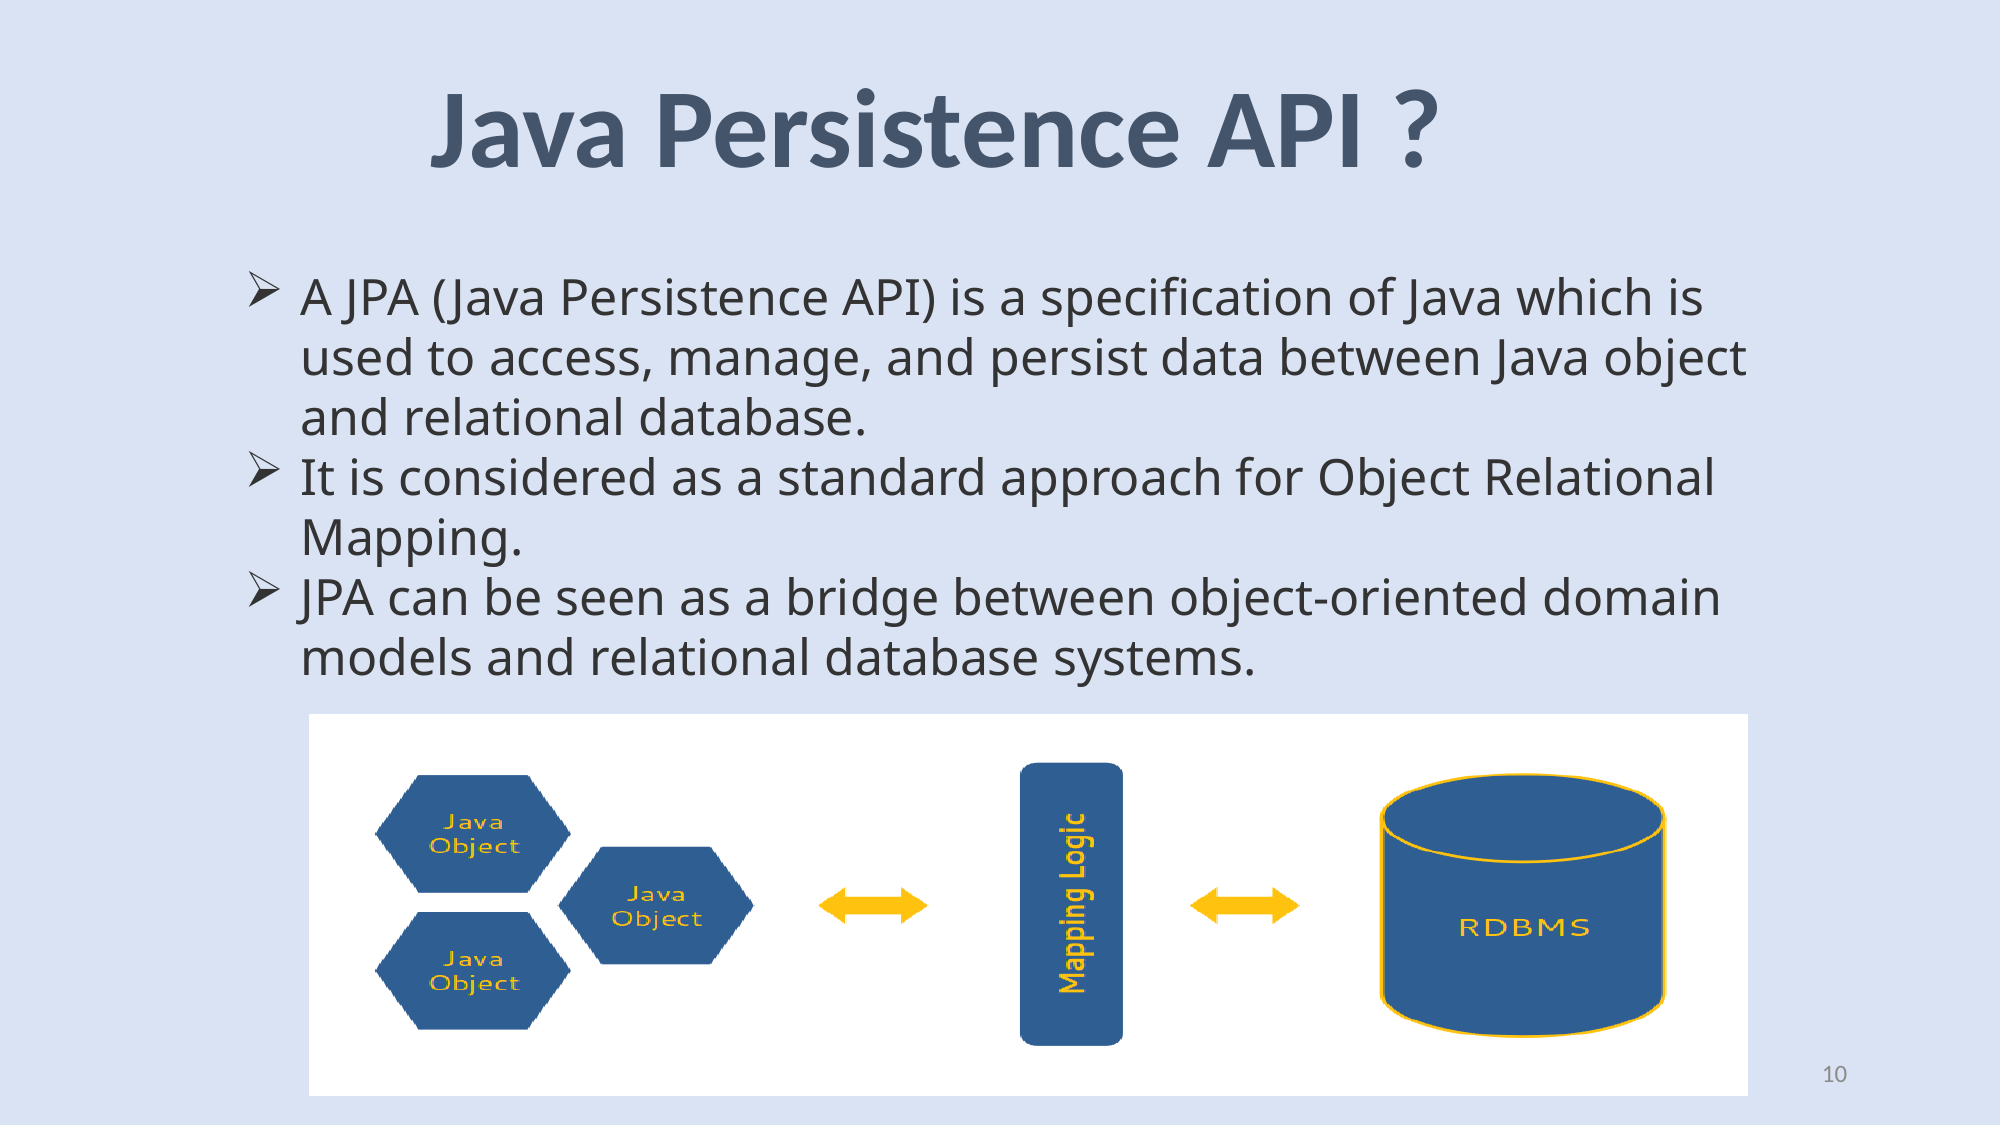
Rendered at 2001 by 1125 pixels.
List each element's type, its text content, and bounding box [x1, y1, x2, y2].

text_box A JPA (Java Persistence API) is a specification of Java which is used to access, manage, and persist data between Java object and relational database. It is considered as a standard approach for Object Relational Mapping. JPA can be seen as a bridge between object-oriented domain models and relational database systems. [228, 257, 1843, 789]
picture [309, 714, 1748, 1096]
slide_number 10 [1749, 1042, 1863, 1103]
